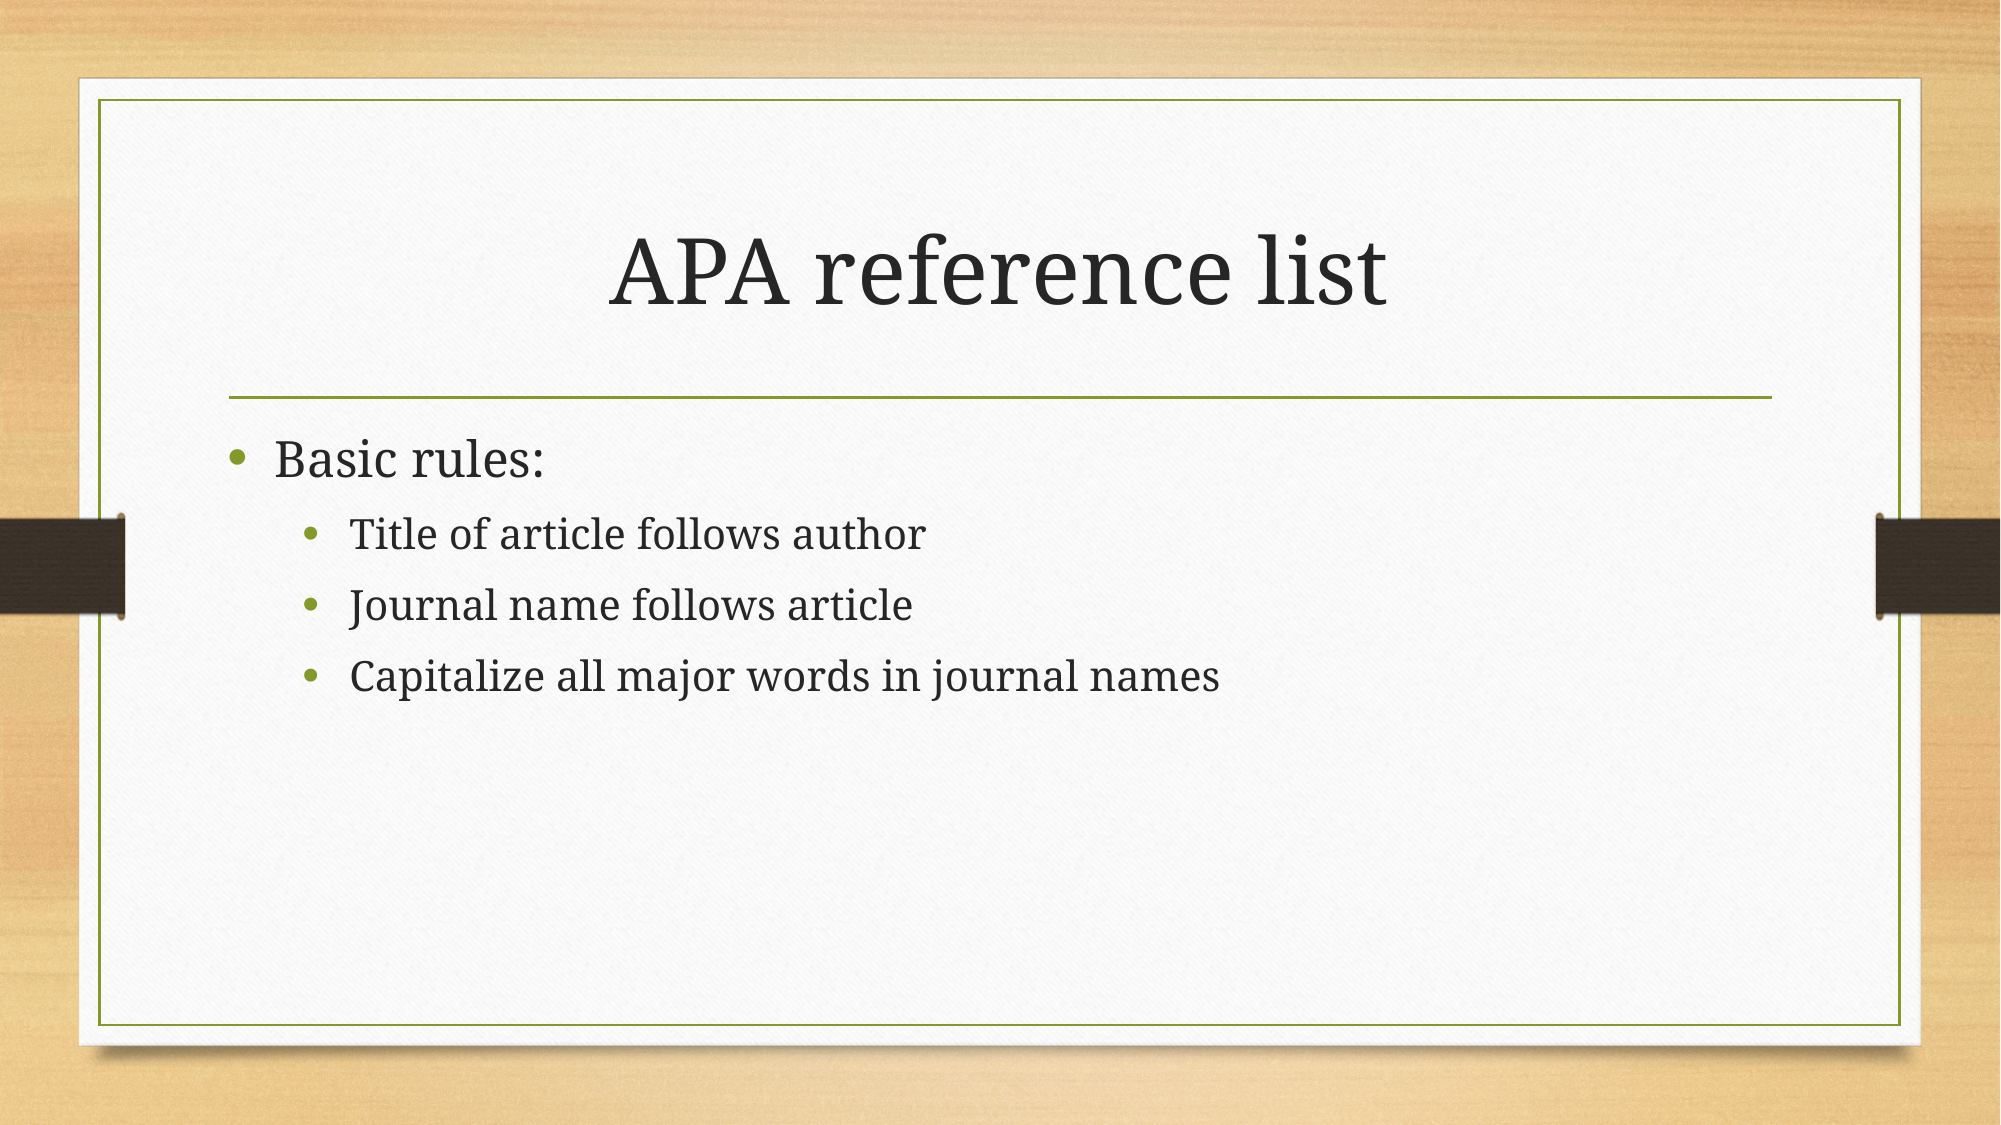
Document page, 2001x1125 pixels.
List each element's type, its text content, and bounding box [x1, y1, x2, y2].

list Basic rules: Title of article follows author Journal name follows article Capitalize all major words in journal names [212, 419, 1788, 964]
title APA reference list [212, 161, 1788, 375]
picture [0, 0, 2001, 1125]
